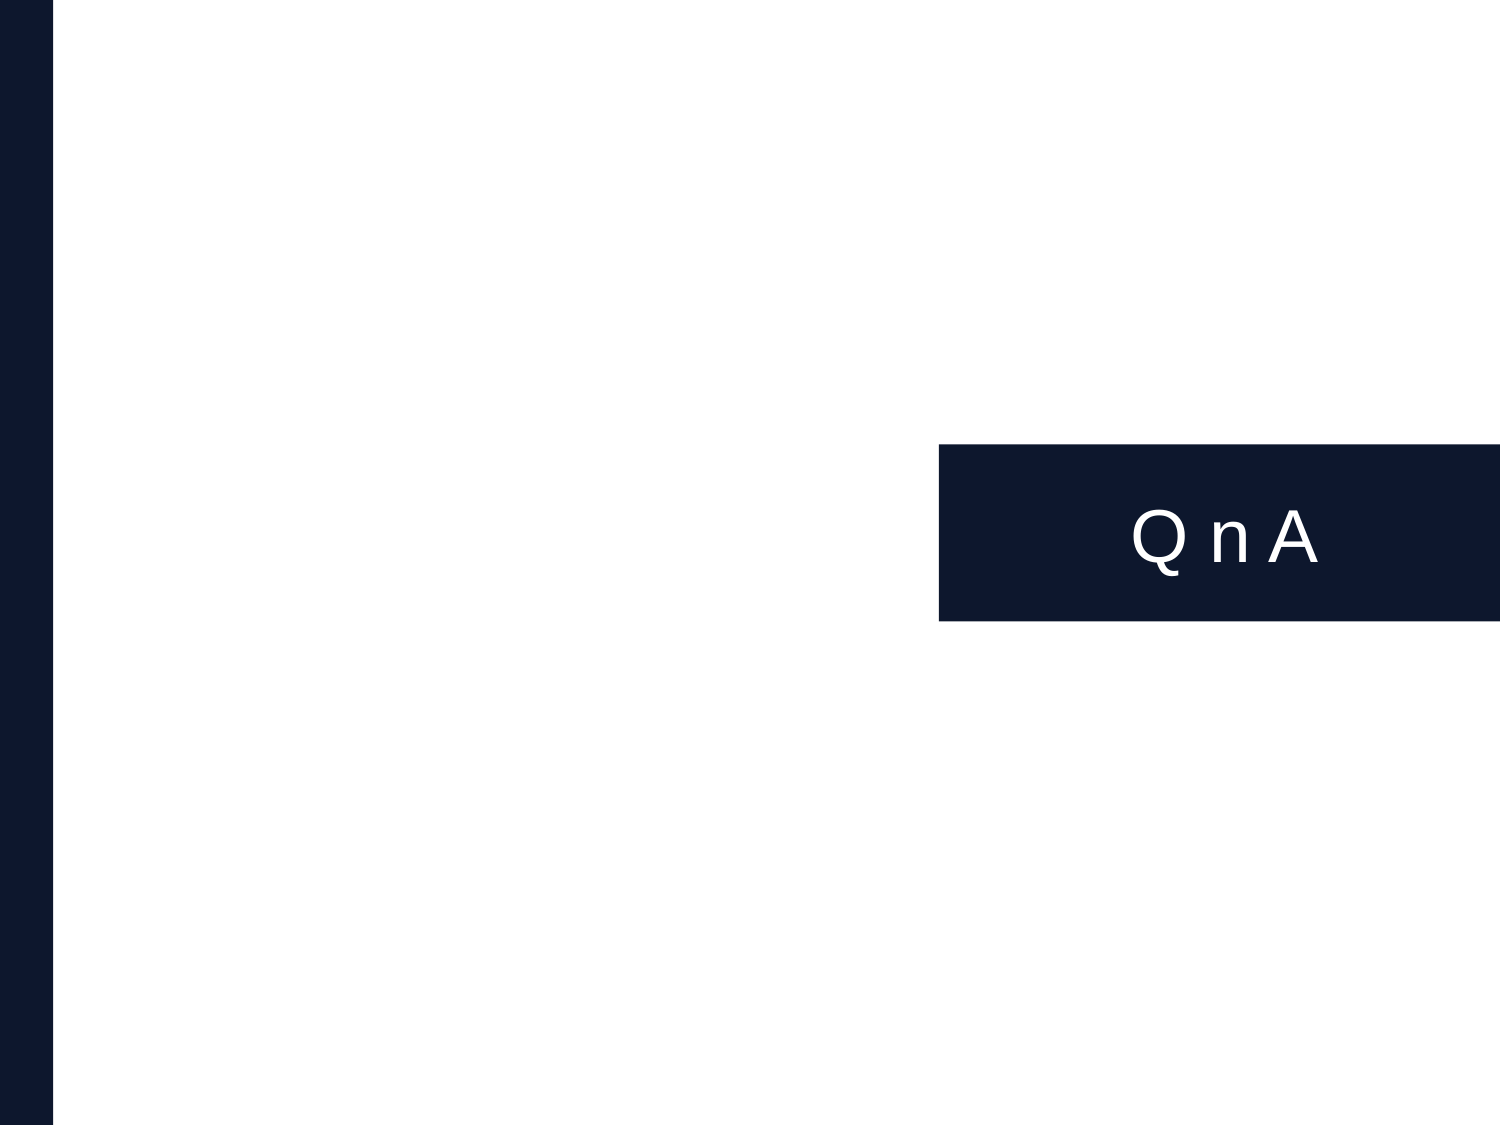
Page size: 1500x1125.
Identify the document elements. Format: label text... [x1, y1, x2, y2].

text_box Q n A [1092, 479, 1334, 586]
text_box [0, 0, 54, 1125]
text_box [938, 444, 1500, 622]
